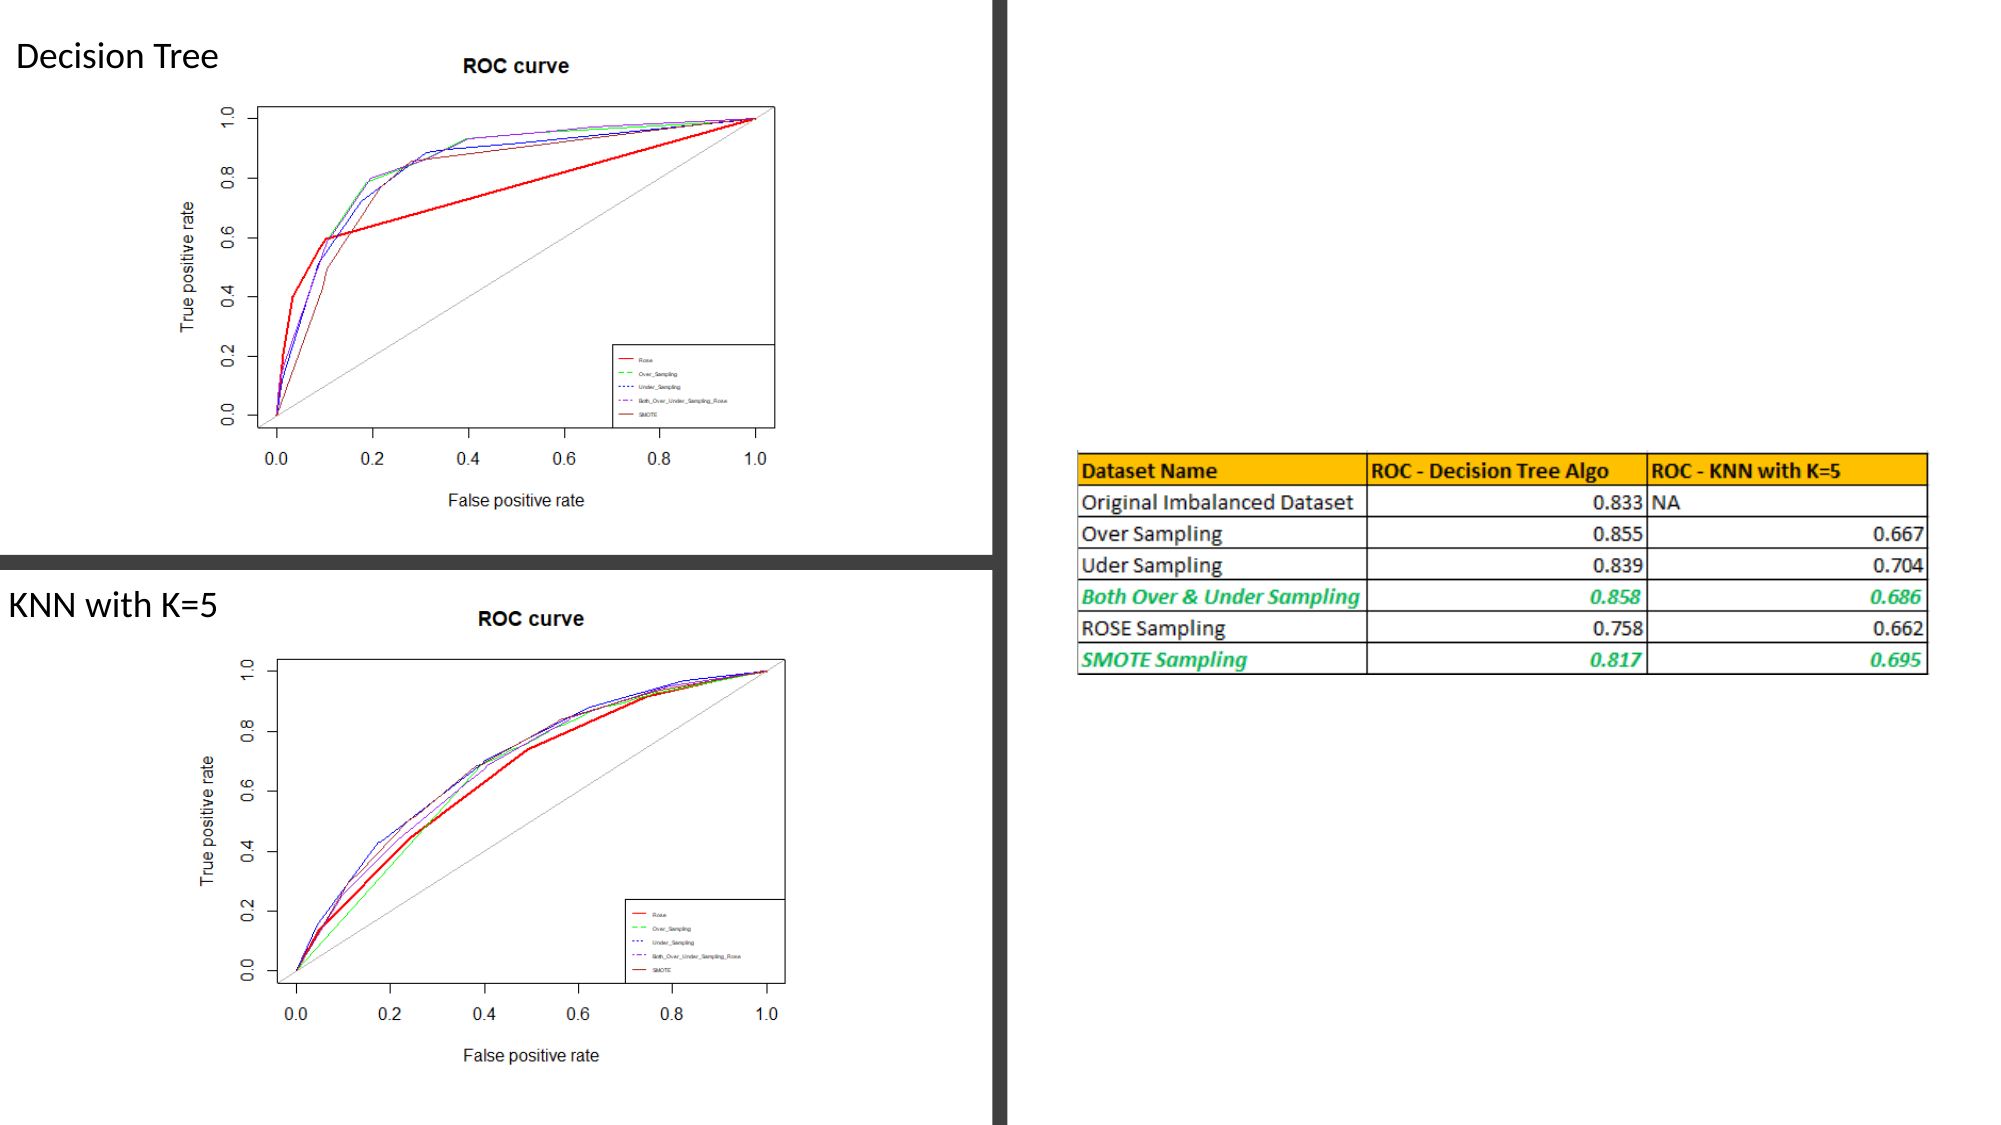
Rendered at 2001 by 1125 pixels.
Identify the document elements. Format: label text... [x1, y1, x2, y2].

text_box [0, 571, 991, 1125]
text_box [1008, 0, 2000, 1125]
text_box KNN with K=5 [0, 572, 234, 633]
picture [1077, 450, 1930, 675]
text_box [0, 554, 1006, 571]
picture [197, 593, 808, 1070]
text_box Decision Tree [1, 23, 174, 84]
text_box [991, 0, 1008, 1125]
picture [174, 23, 818, 532]
text_box [0, 0, 991, 554]
